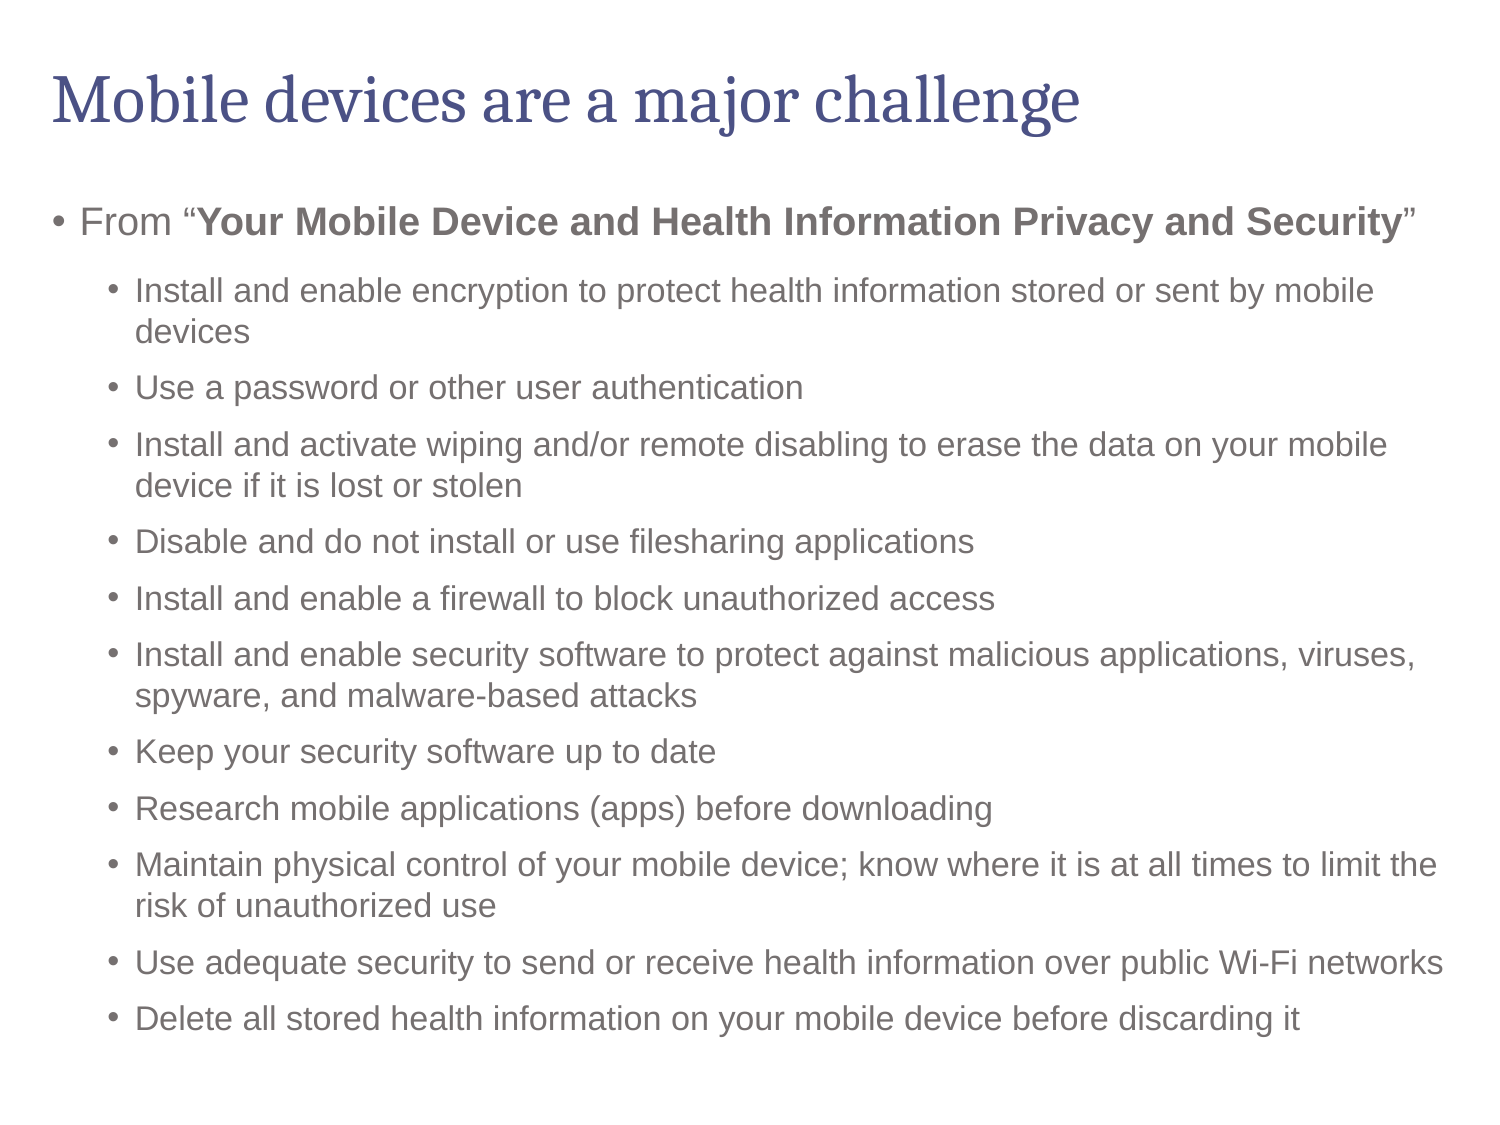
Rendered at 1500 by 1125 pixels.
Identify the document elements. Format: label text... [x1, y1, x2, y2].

title Mobile devices are a major challenge [36, 25, 1464, 175]
list From “Your Mobile Device and Health Information Privacy and Security” Install and enable encryption to protect health information stored or sent by mobile devices Use a password or other user authentication Install and activate wiping and/or remote disabling to erase the data on your mobile device if it is lost or stolen Disable and do not install or use filesharing applications Install and enable a firewall to block unauthorized access Install and enable security software to protect against malicious applications, viruses, spyware, and malware-based attacks Keep your security software up to date Research mobile applications (apps) before downloading Maintain physical control of your mobile device; know where it is at all times to limit the risk of unauthorized use Use adequate security to send or receive health information over public Wi-Fi networks Delete all stored health information on your mobile device before discarding it [36, 194, 1464, 1057]
